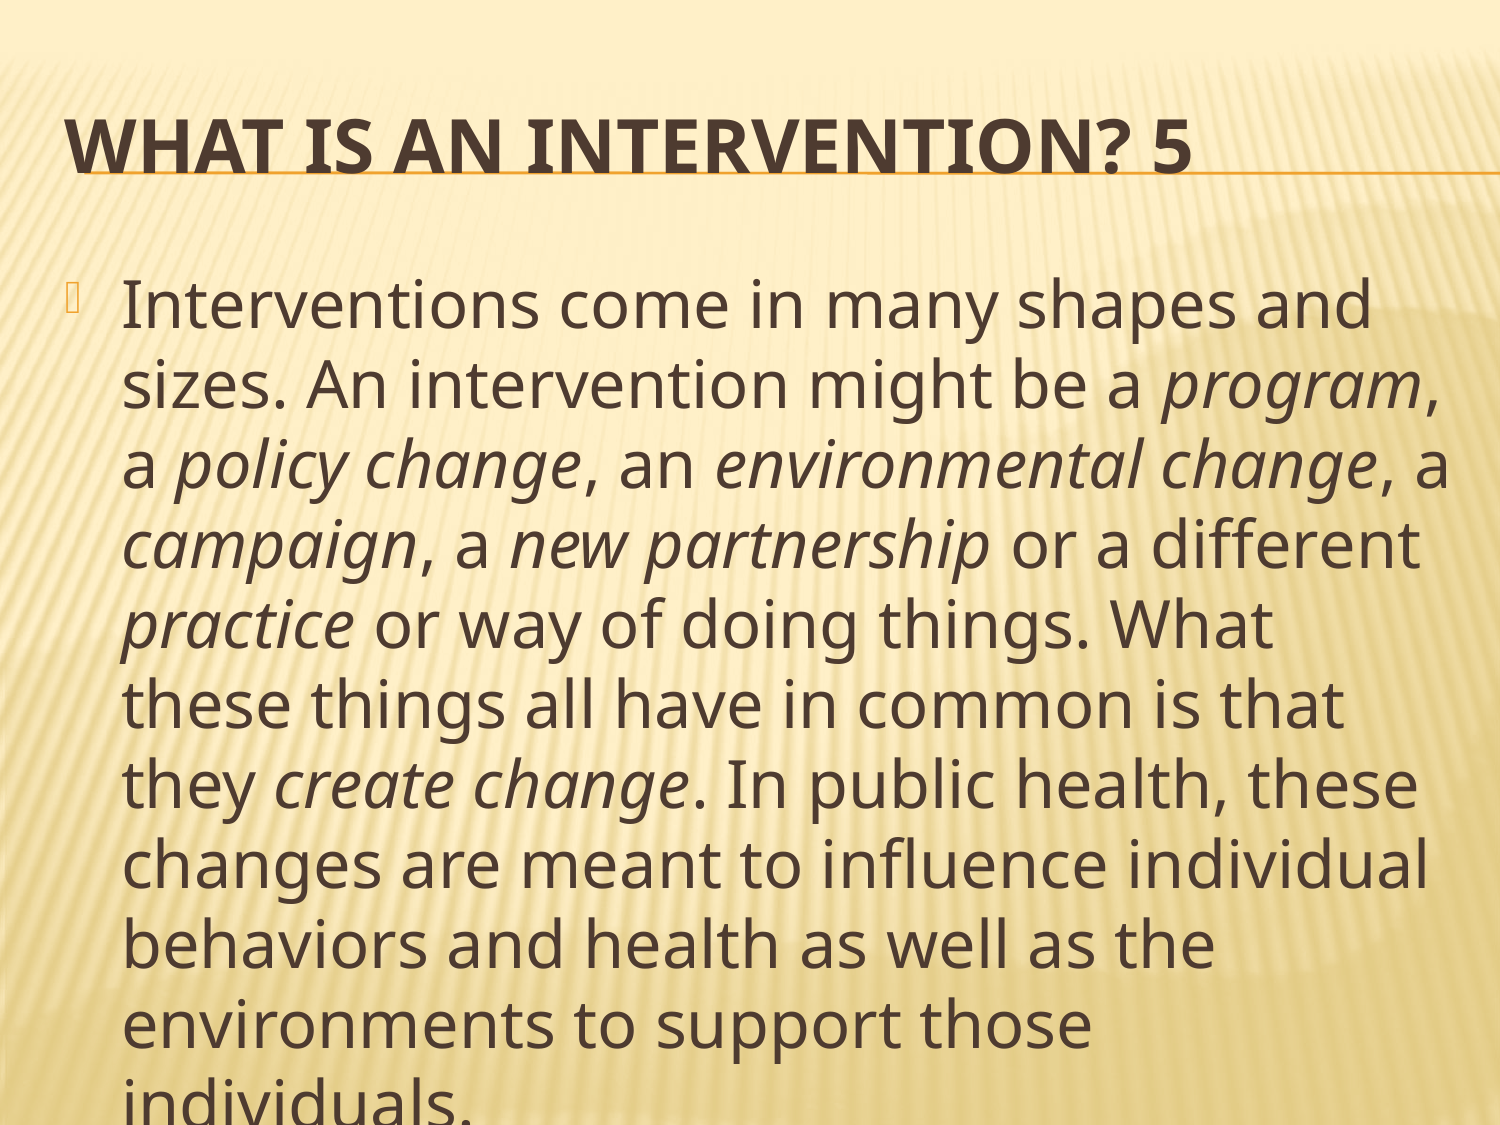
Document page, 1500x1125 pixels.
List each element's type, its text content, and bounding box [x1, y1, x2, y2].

list Interventions come in many shapes and sizes. An intervention might be a program, a policy change, an environmental change, a campaign, a new partnership or a different practice or way of doing things. What these things all have in common is that they create change. In public health, these changes are meant to influence individual behaviors and health as well as the environments to support those individuals. [50, 254, 1475, 998]
title What is an intervention? 5 [50, 75, 1475, 213]
